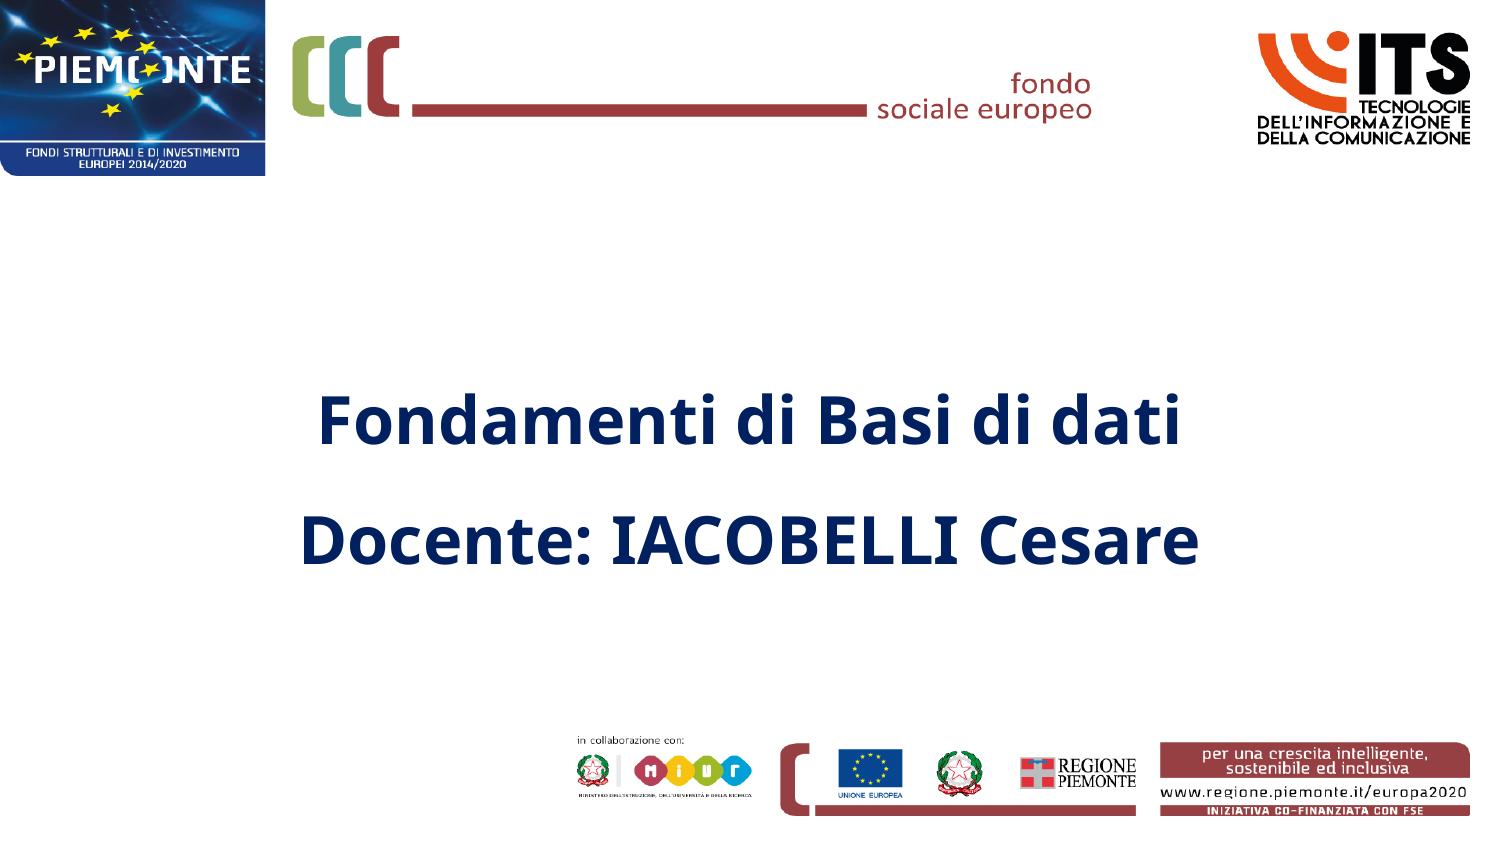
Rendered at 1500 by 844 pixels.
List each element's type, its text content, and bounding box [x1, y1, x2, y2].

picture [0, 0, 1500, 844]
text_box Fondamenti di Basi di dati Docente: IACOBELLI Cesare [161, 176, 1339, 739]
